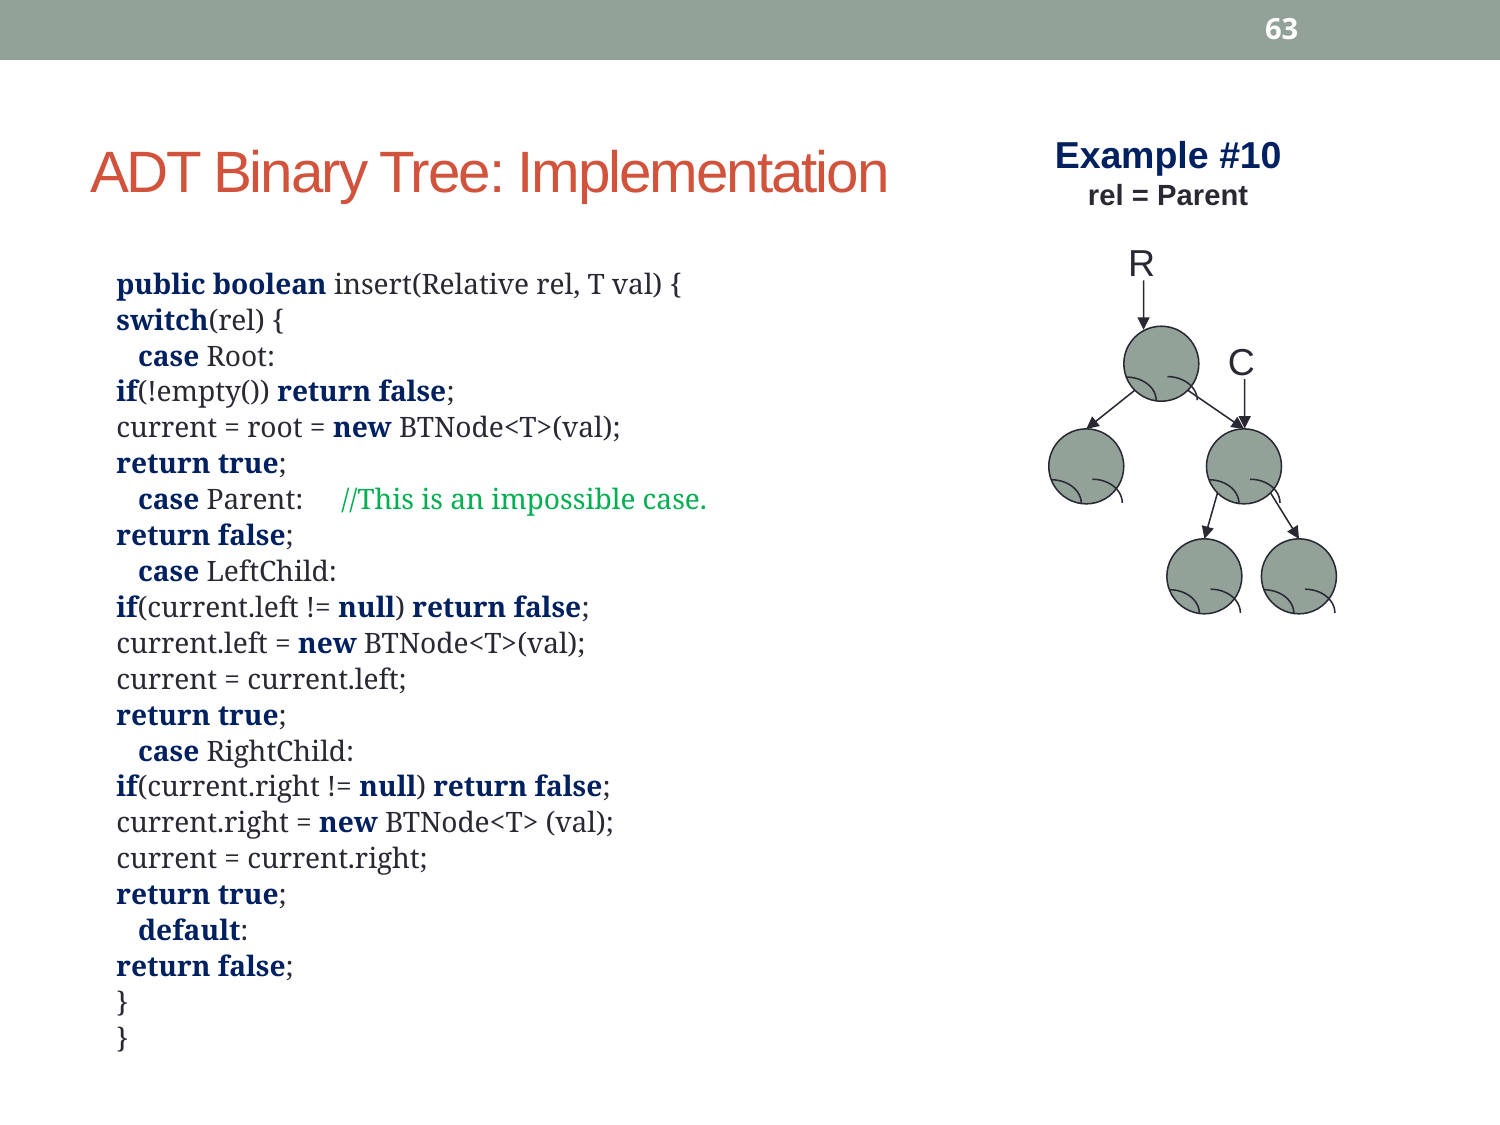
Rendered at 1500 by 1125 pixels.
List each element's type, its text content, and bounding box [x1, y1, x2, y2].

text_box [1204, 492, 1218, 540]
text_box R [1113, 231, 1170, 292]
text_box [1137, 280, 1150, 323]
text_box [1085, 389, 1136, 430]
text_box C [1213, 330, 1270, 391]
text_box Example #10 rel = Parent [1039, 123, 1297, 219]
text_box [1233, 538, 1337, 638]
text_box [1179, 428, 1282, 528]
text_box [1096, 325, 1200, 425]
slide_number 63 [1250, 3, 1425, 57]
list public boolean insert(Relative rel, T val) { switch(rel) { case Root: if(!empty()) return false; current = root = new BTNode<T>(val); return true; case Parent: //This is an impossible case. return false; case LeftChild: if(current.left != null) return false; current.left = new BTNode<T>(val); current = current.left; return true; case RightChild: if(current.right != null) return false; current.right = new BTNode<T> (val); current = current.right; return true; default: return false; } } [75, 262, 1425, 1063]
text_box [1270, 492, 1300, 540]
title ADT Binary Tree: Implementation [75, 87, 1425, 250]
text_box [1021, 428, 1125, 528]
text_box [1187, 389, 1245, 430]
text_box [1139, 538, 1233, 638]
